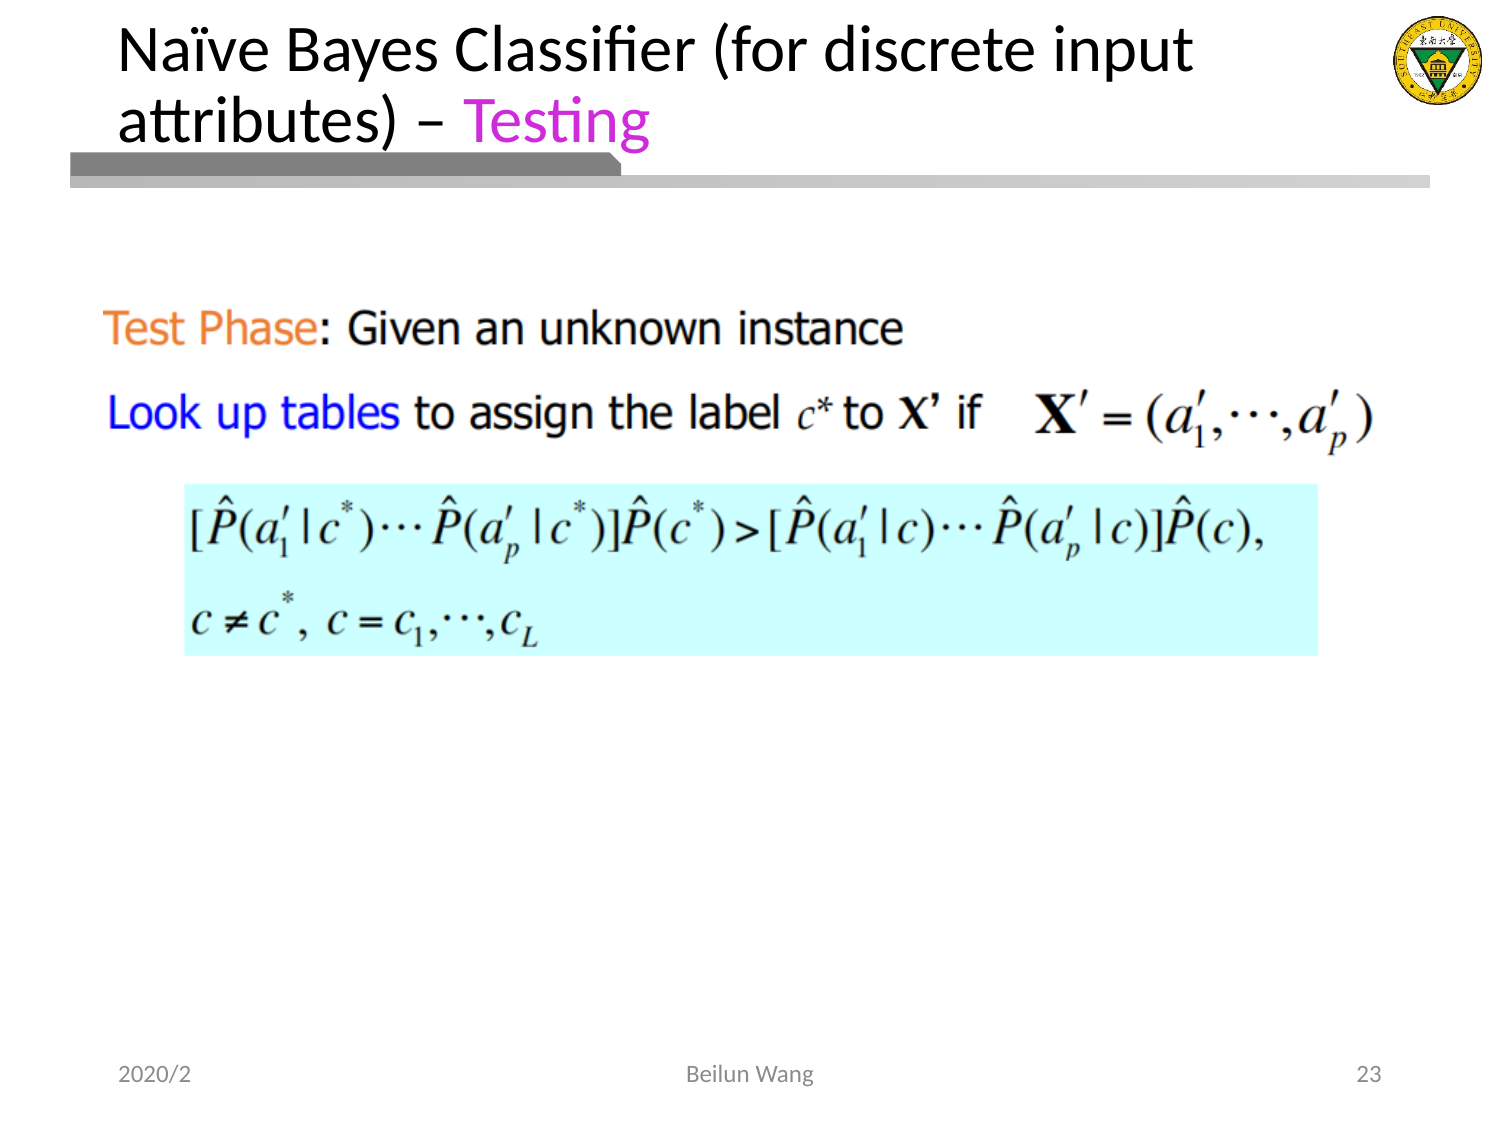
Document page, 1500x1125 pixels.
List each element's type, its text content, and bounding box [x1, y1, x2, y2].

slide_number 23 [1059, 1042, 1397, 1103]
title Naïve Bayes Classifier (for discrete input attributes) – Testing [103, 6, 1361, 103]
picture [103, 253, 1400, 668]
picture [1393, 16, 1482, 105]
footer Beilun Wang [496, 1042, 1004, 1103]
slide_number 2020/2 [103, 1042, 441, 1103]
